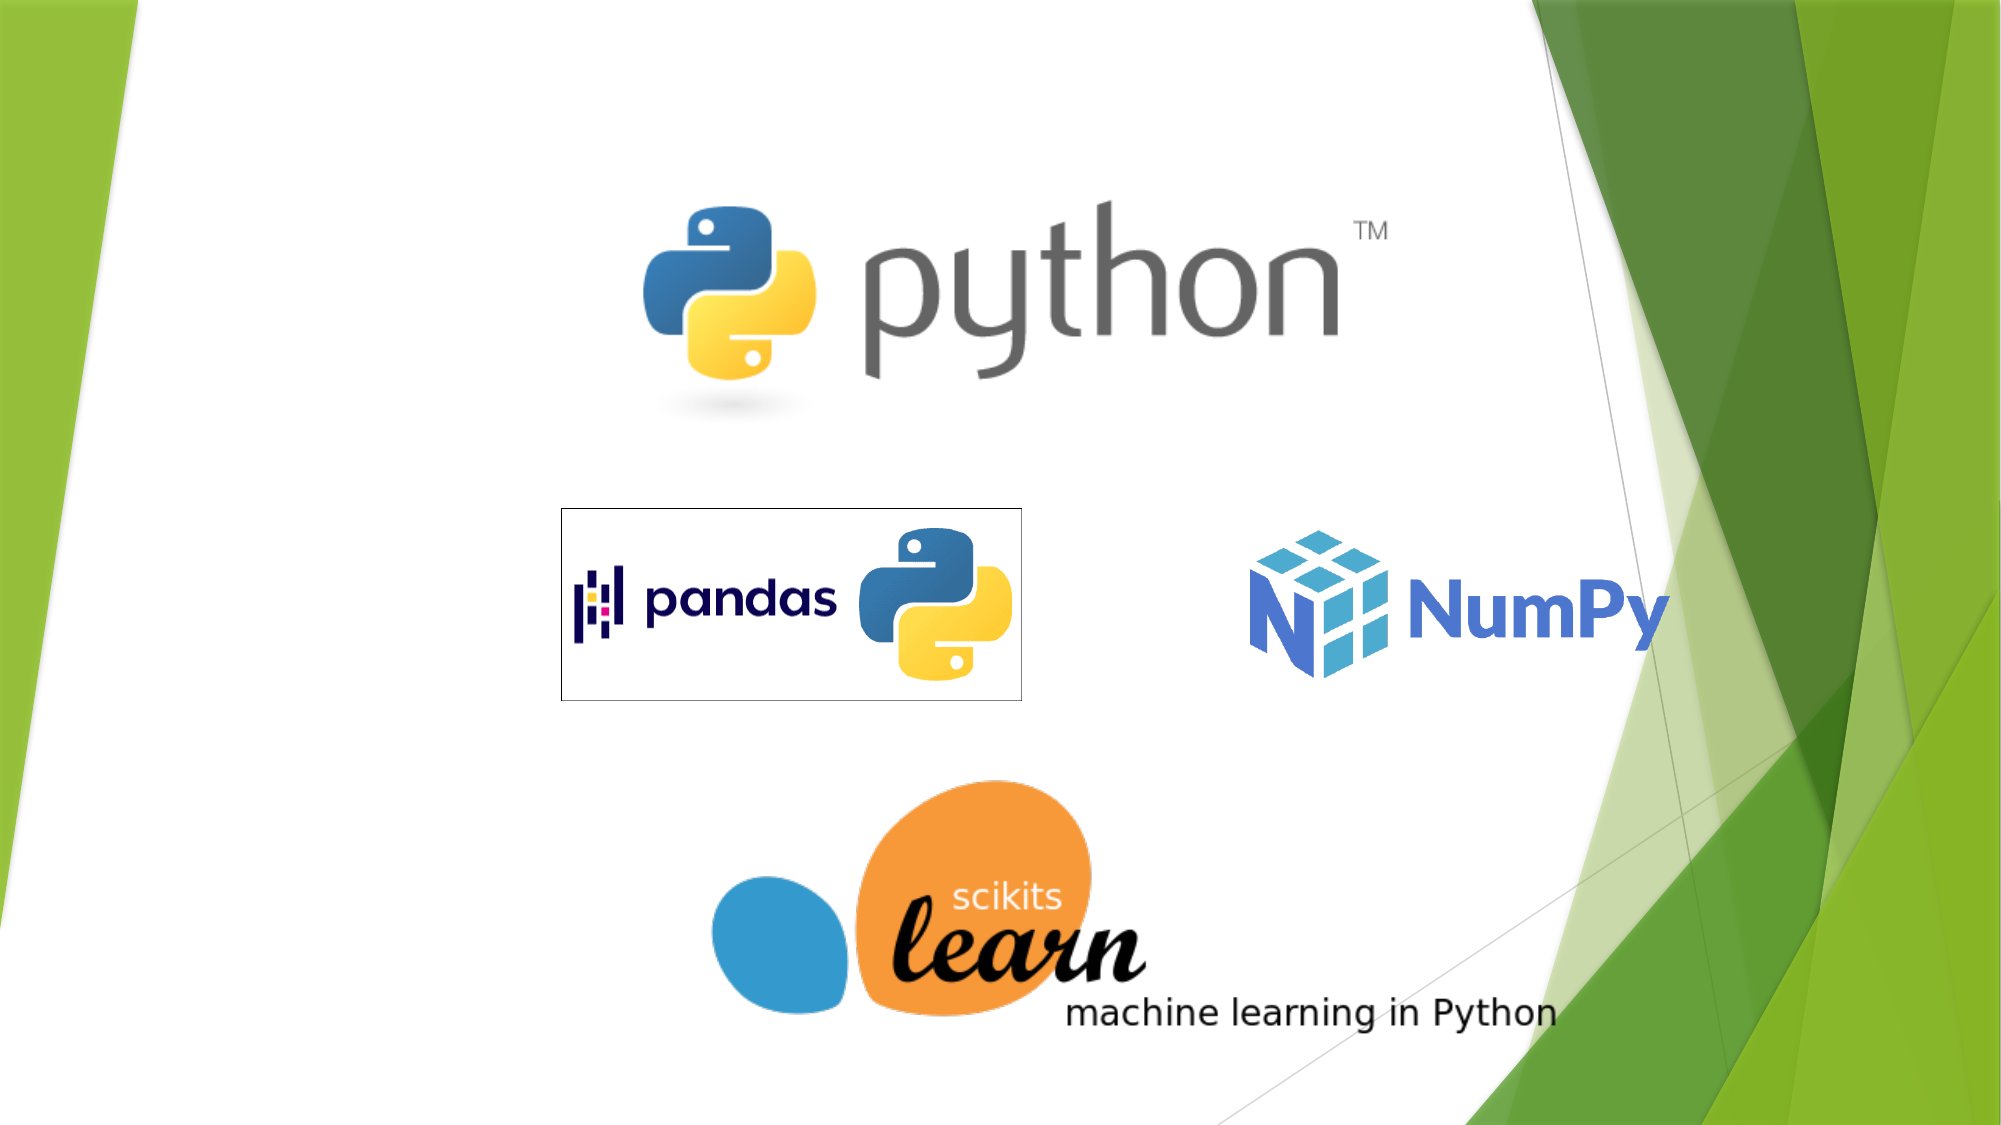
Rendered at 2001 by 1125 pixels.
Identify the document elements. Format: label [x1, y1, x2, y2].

picture [560, 507, 1022, 701]
picture [687, 736, 1574, 1054]
picture [1219, 496, 1700, 713]
picture [519, 154, 1461, 474]
